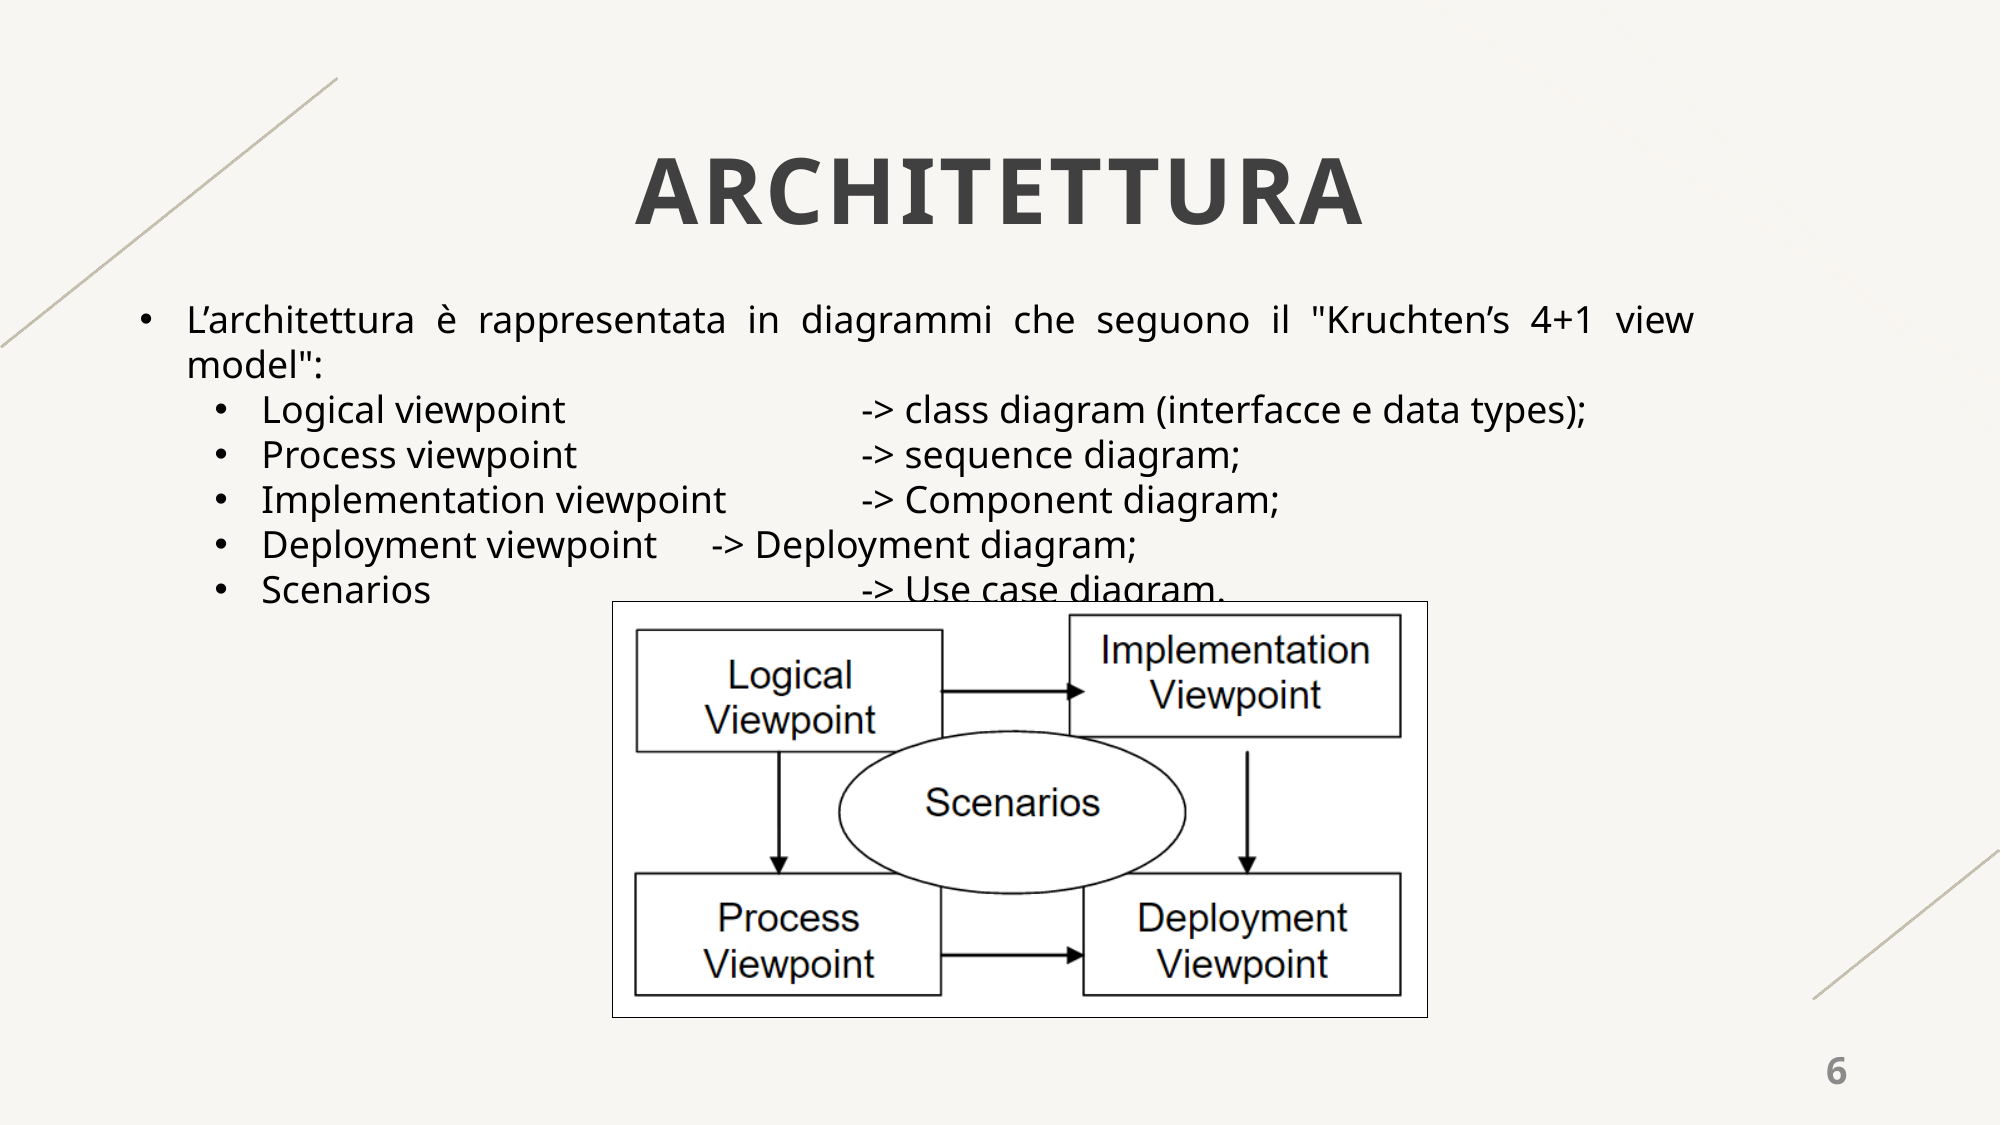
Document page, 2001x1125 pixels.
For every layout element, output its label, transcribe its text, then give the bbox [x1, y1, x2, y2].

picture [612, 601, 1428, 1018]
picture [0, 77, 338, 348]
slide_number 6 [1412, 1042, 1863, 1103]
picture [1812, 849, 2000, 1000]
title ARCHITETTURA [309, 86, 1691, 288]
text_box L’architettura è rappresentata in diagrammi che seguono il "Kruchten’s 4+1 view model": Logical viewpoint -> class diagram (interfacce e data types); Process viewpoint -> sequence diagram; Implementation viewpoint -> Component diagram; Deployment viewpoint -> Deployment diagram; Scenarios -> Use case diagram. [124, 288, 1711, 619]
